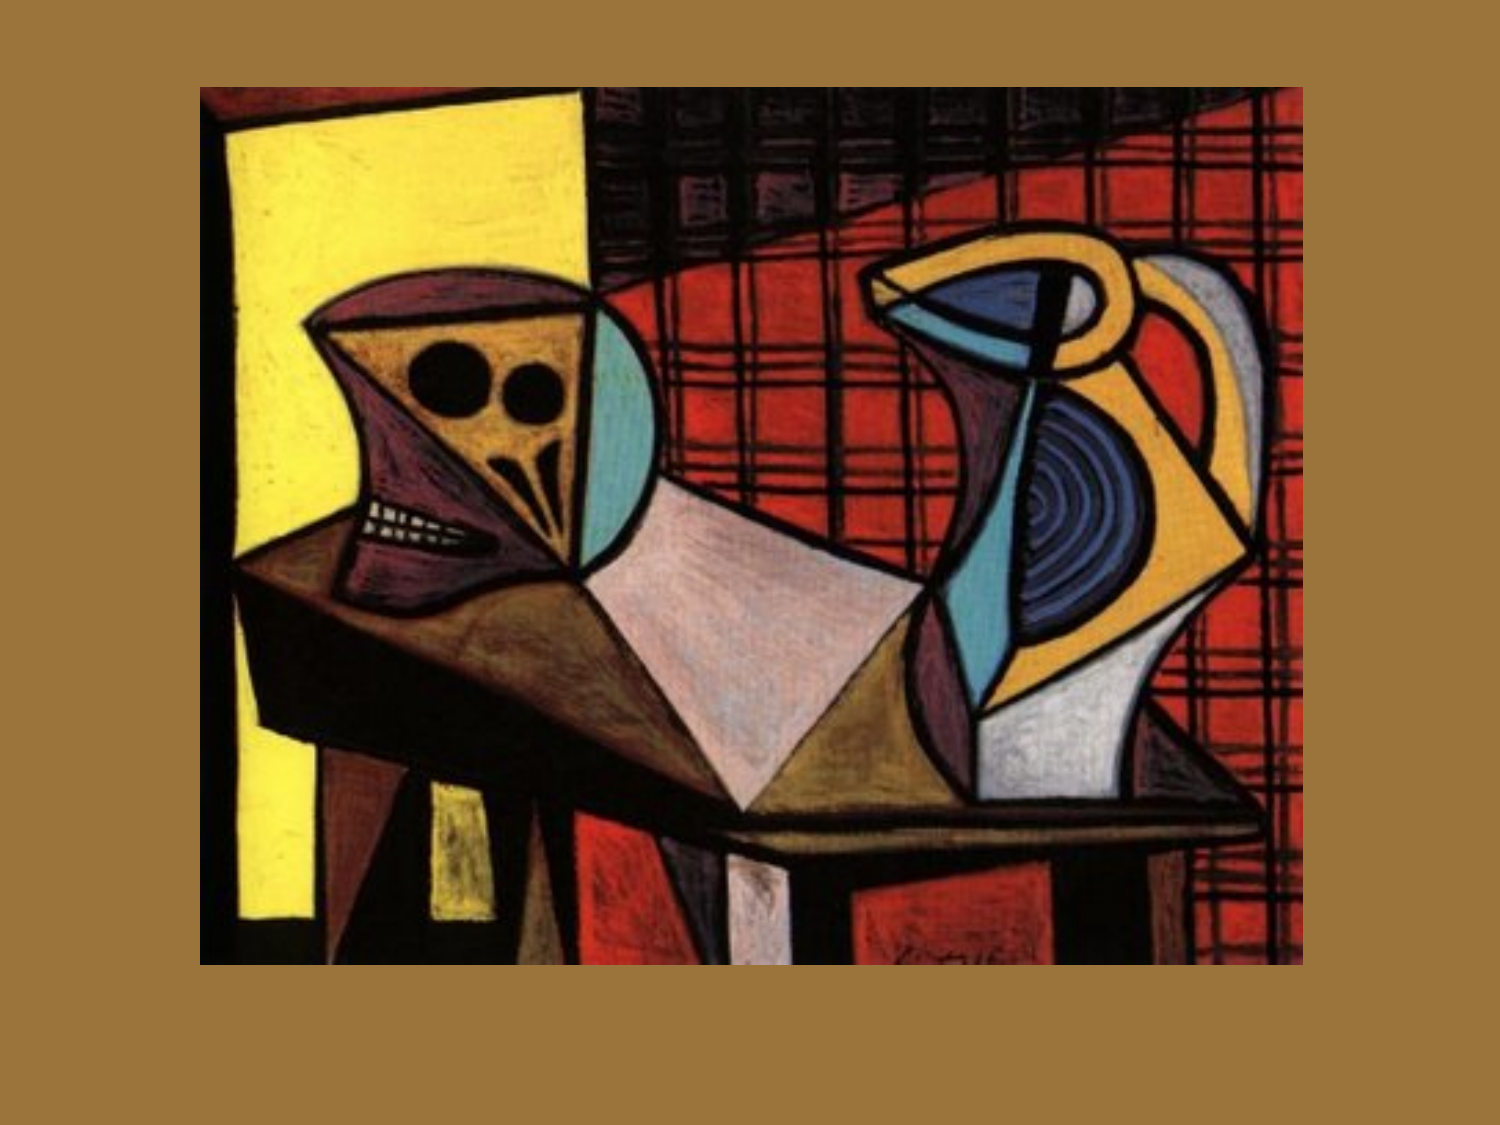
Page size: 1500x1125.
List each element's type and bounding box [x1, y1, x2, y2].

picture [199, 87, 1303, 965]
